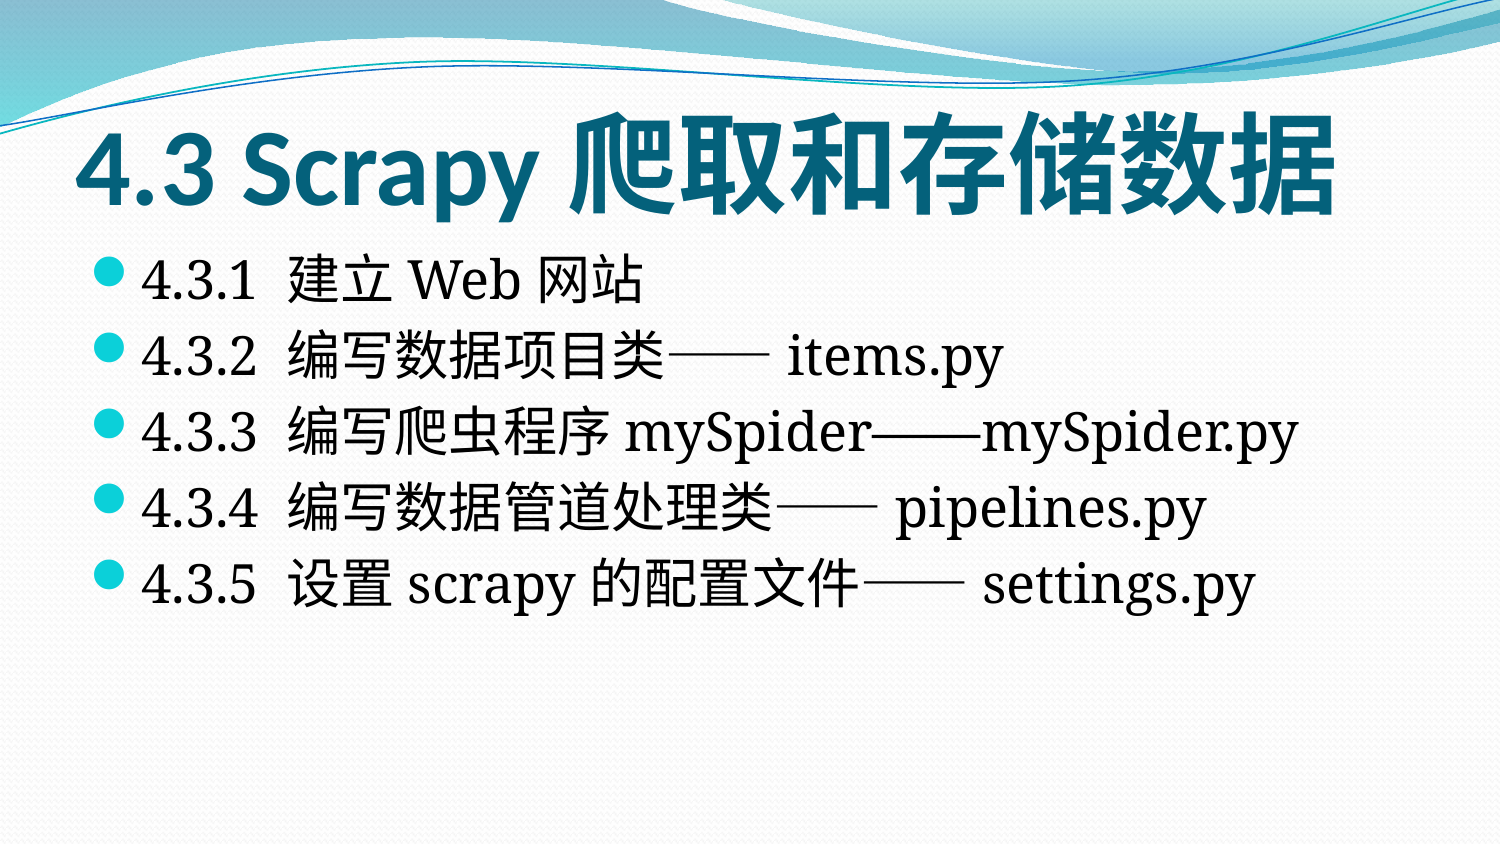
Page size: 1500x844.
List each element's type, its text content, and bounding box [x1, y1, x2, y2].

title 4.3 Scrapy爬取和存储数据 [75, 86, 1425, 228]
list 4.3.1 建立Web网站 4.3.2 编写数据项目类——items.py 4.3.3 编写爬虫程序mySpider——mySpider.py 4.3.4 编写数据管道处理类——pipelines.py 4.3.5 设置scrapy的配置文件——settings.py [75, 238, 1425, 779]
